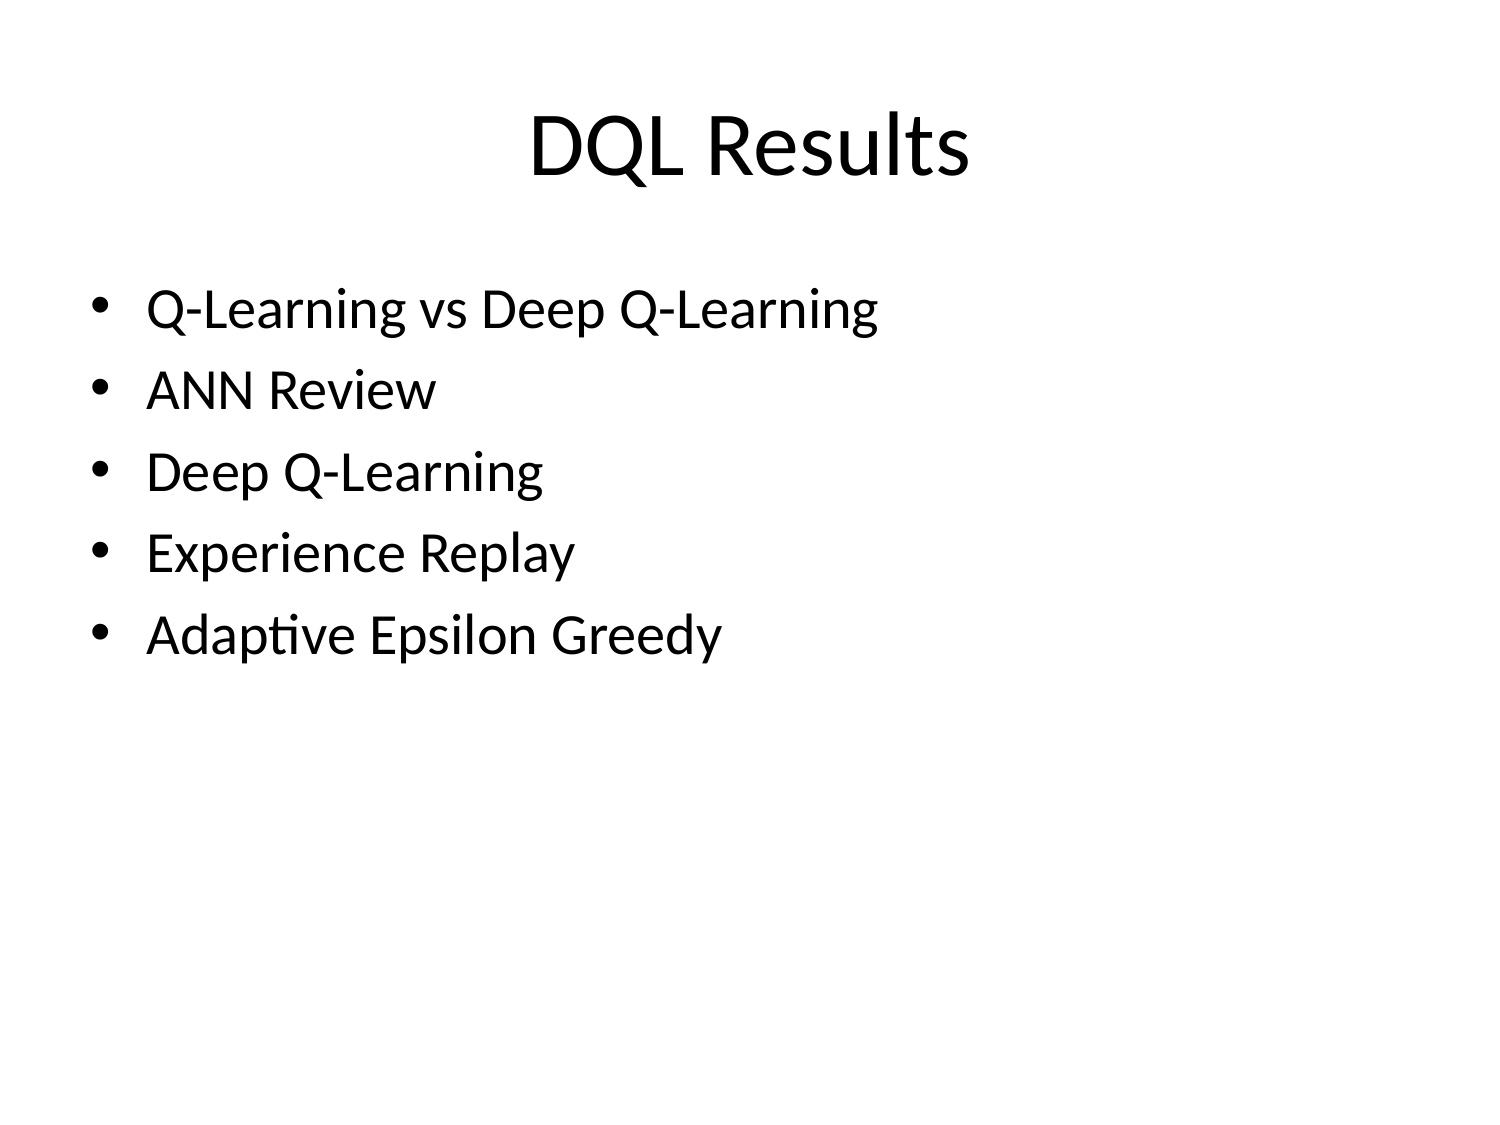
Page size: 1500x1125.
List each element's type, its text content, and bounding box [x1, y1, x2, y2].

list Q-Learning vs Deep Q-Learning ANN Review Deep Q-Learning Experience Replay Adaptive Epsilon Greedy [75, 262, 1425, 1005]
title DQL Results [75, 45, 1425, 233]
